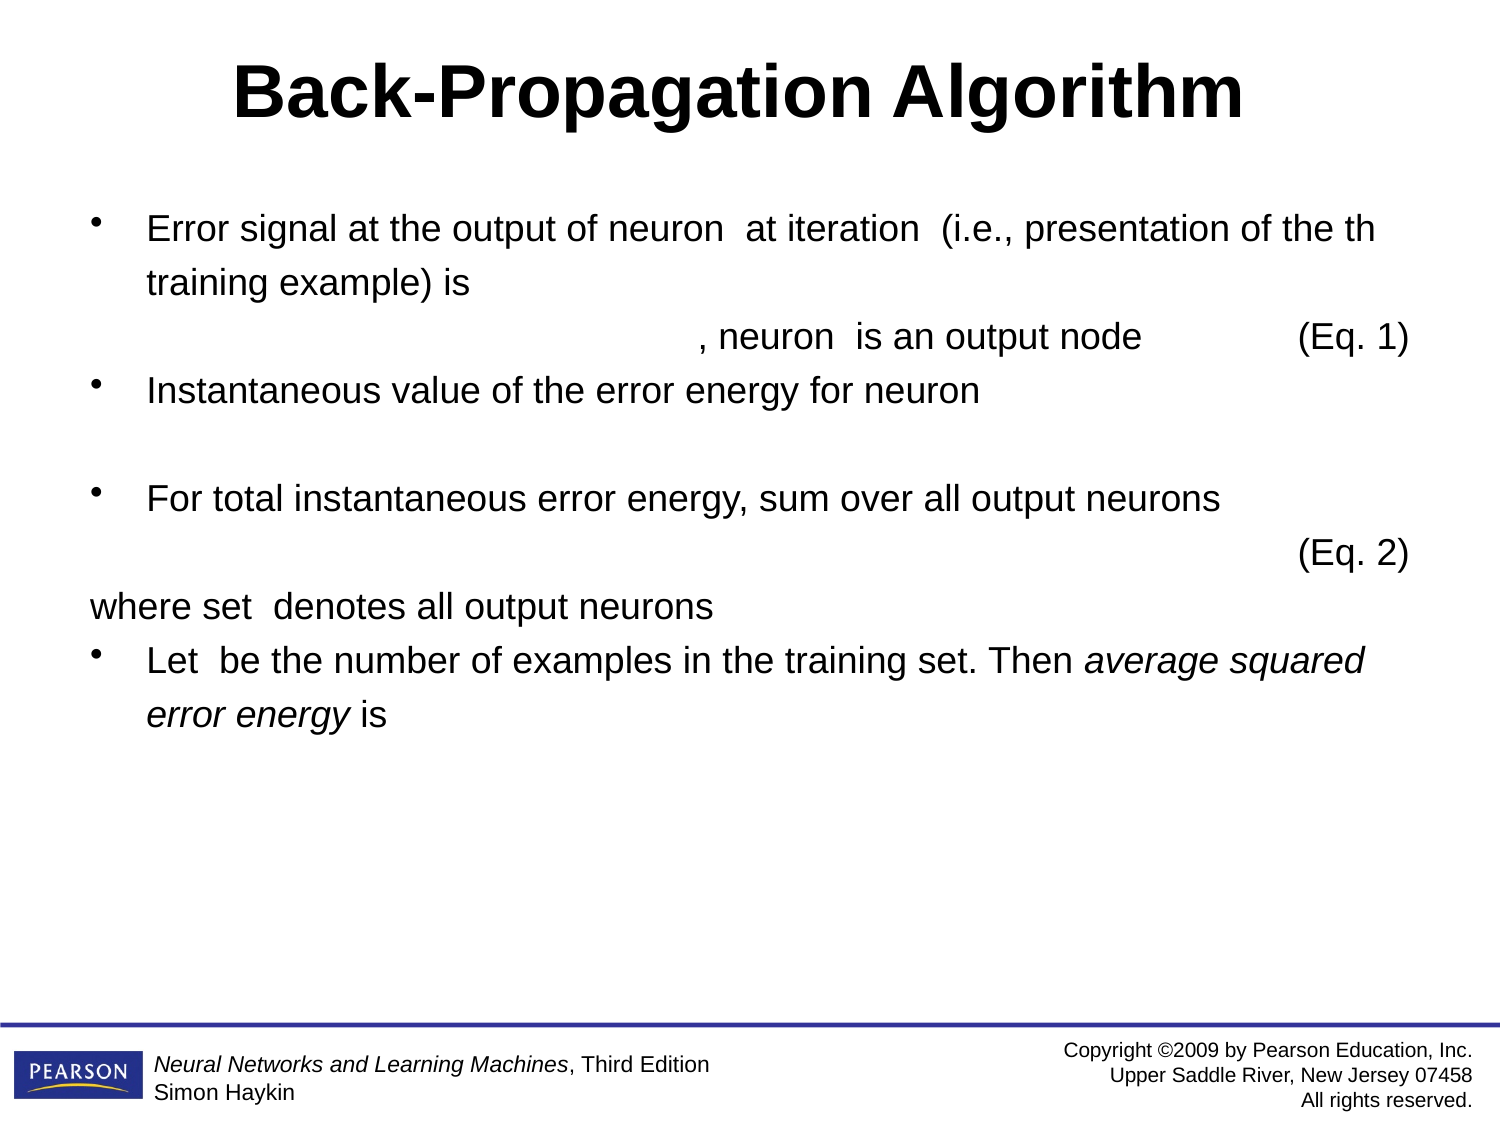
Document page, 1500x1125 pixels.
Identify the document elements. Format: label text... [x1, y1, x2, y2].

title Back-Propagation Algorithm [75, 0, 1425, 189]
picture [12, 1049, 144, 1100]
